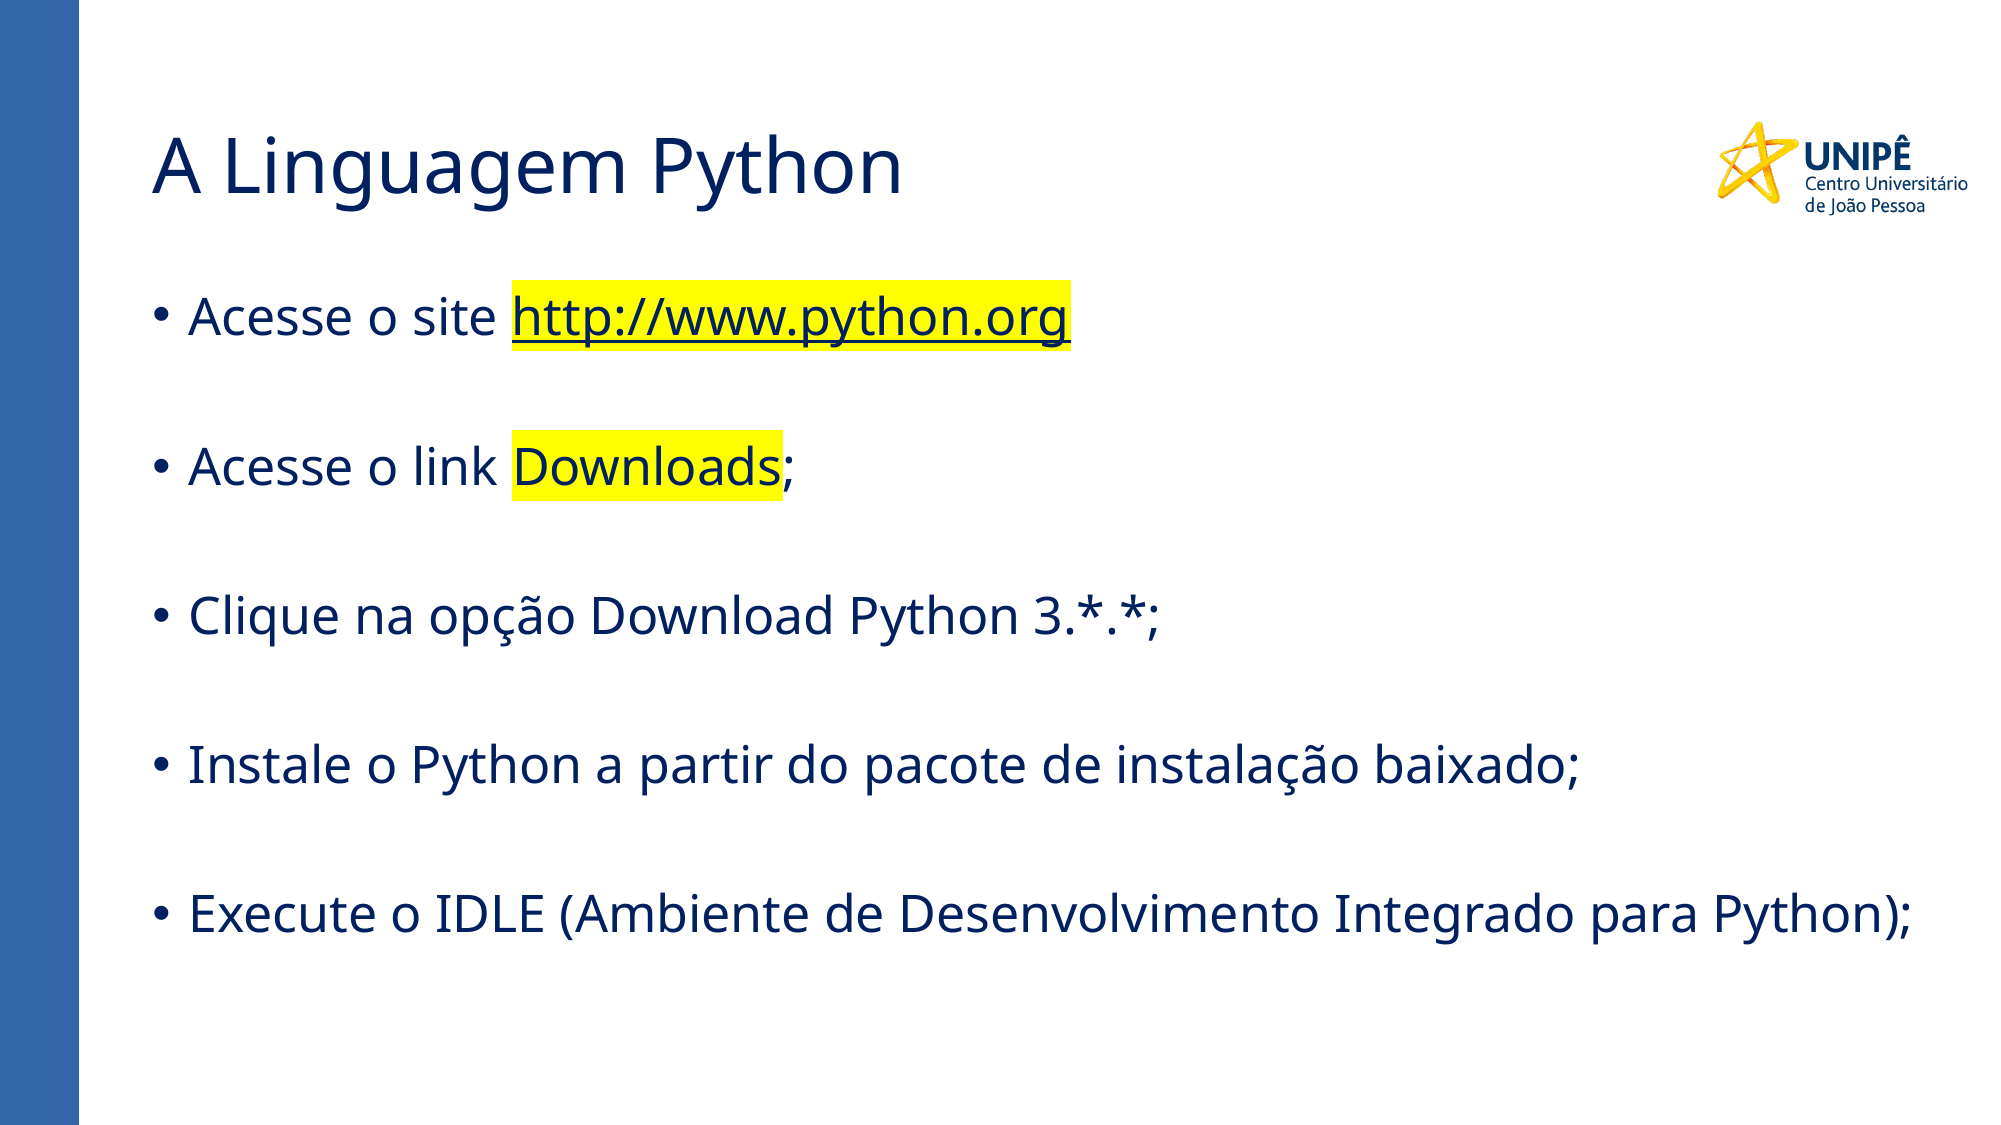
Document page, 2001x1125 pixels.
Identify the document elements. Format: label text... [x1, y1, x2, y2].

title A Linguagem Python [137, 59, 1863, 277]
text_box Acesse o site http://www.python.org Acesse o link Downloads; Clique na opção Download Python 3.*.*; Instale o Python a partir do pacote de instalação baixado; Execute o IDLE (Ambiente de Desenvolvimento Integrado para Python); [137, 277, 1947, 978]
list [0, 0, 79, 1125]
picture [1717, 121, 1968, 216]
